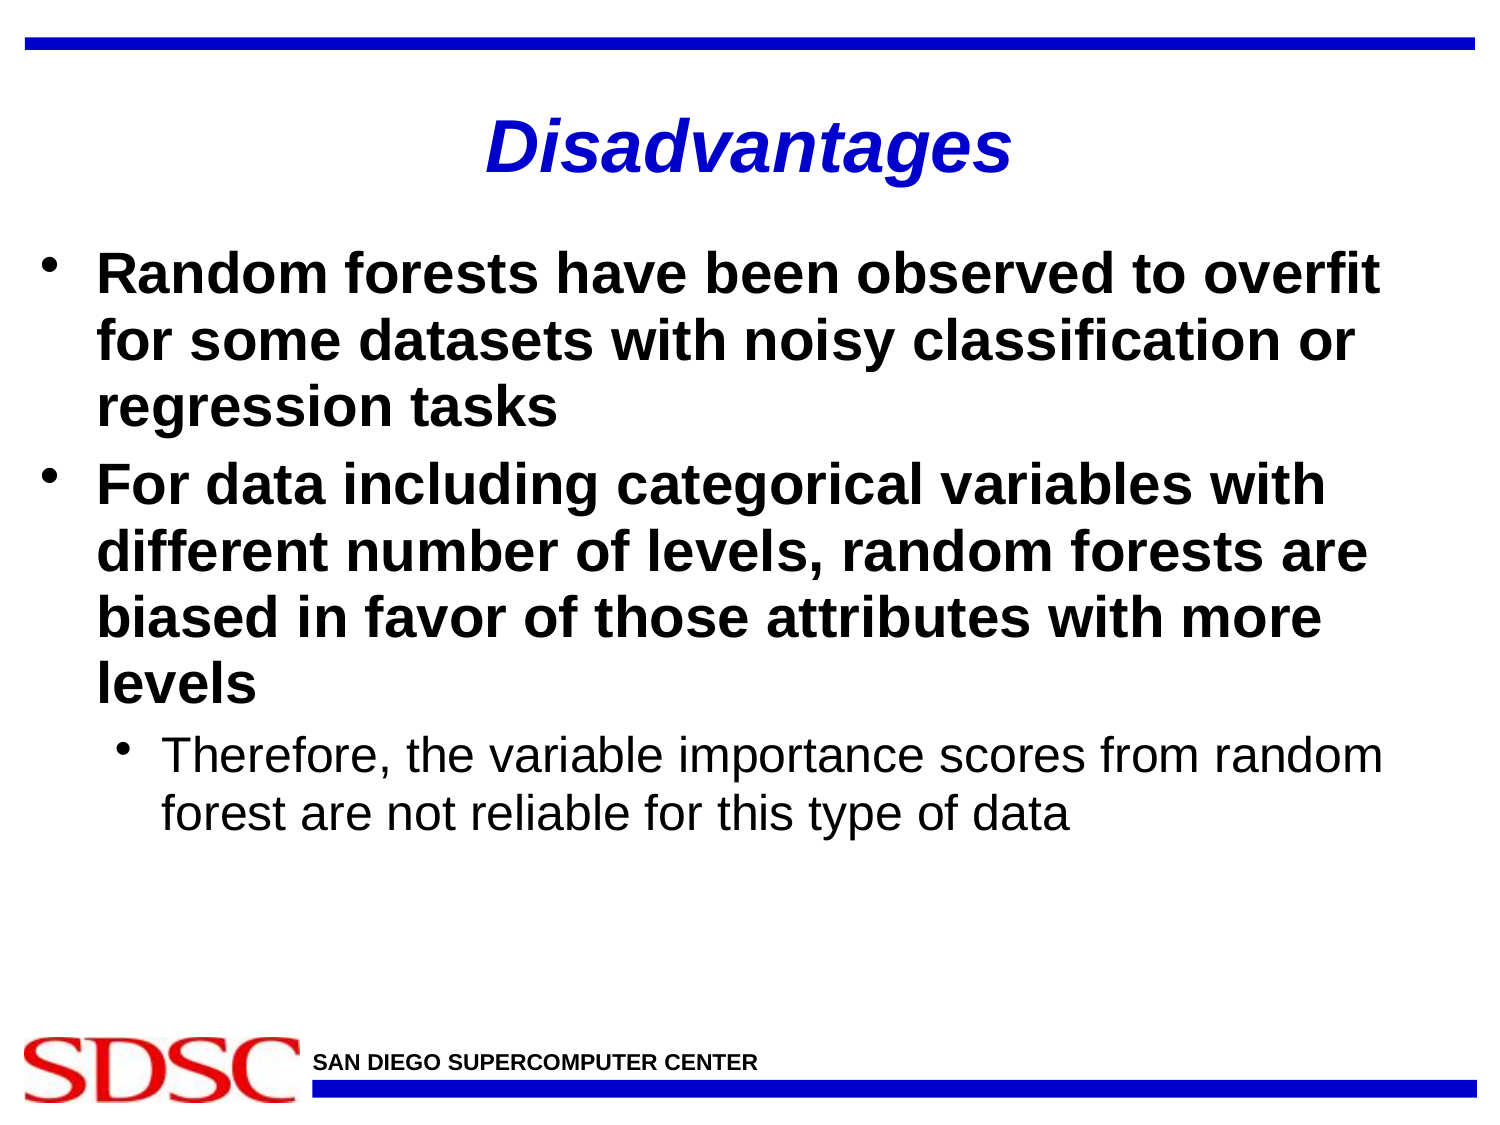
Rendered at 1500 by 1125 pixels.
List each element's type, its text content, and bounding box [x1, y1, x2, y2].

list Random forests have been observed to overfit for some datasets with noisy classification or regression tasks For data including categorical variables with different number of levels, random forests are biased in favor of those attributes with more levels Therefore, the variable importance scores from random forest are not reliable for this type of data [24, 233, 1475, 1013]
picture [24, 1037, 300, 1103]
title Disadvantages [24, 62, 1475, 233]
